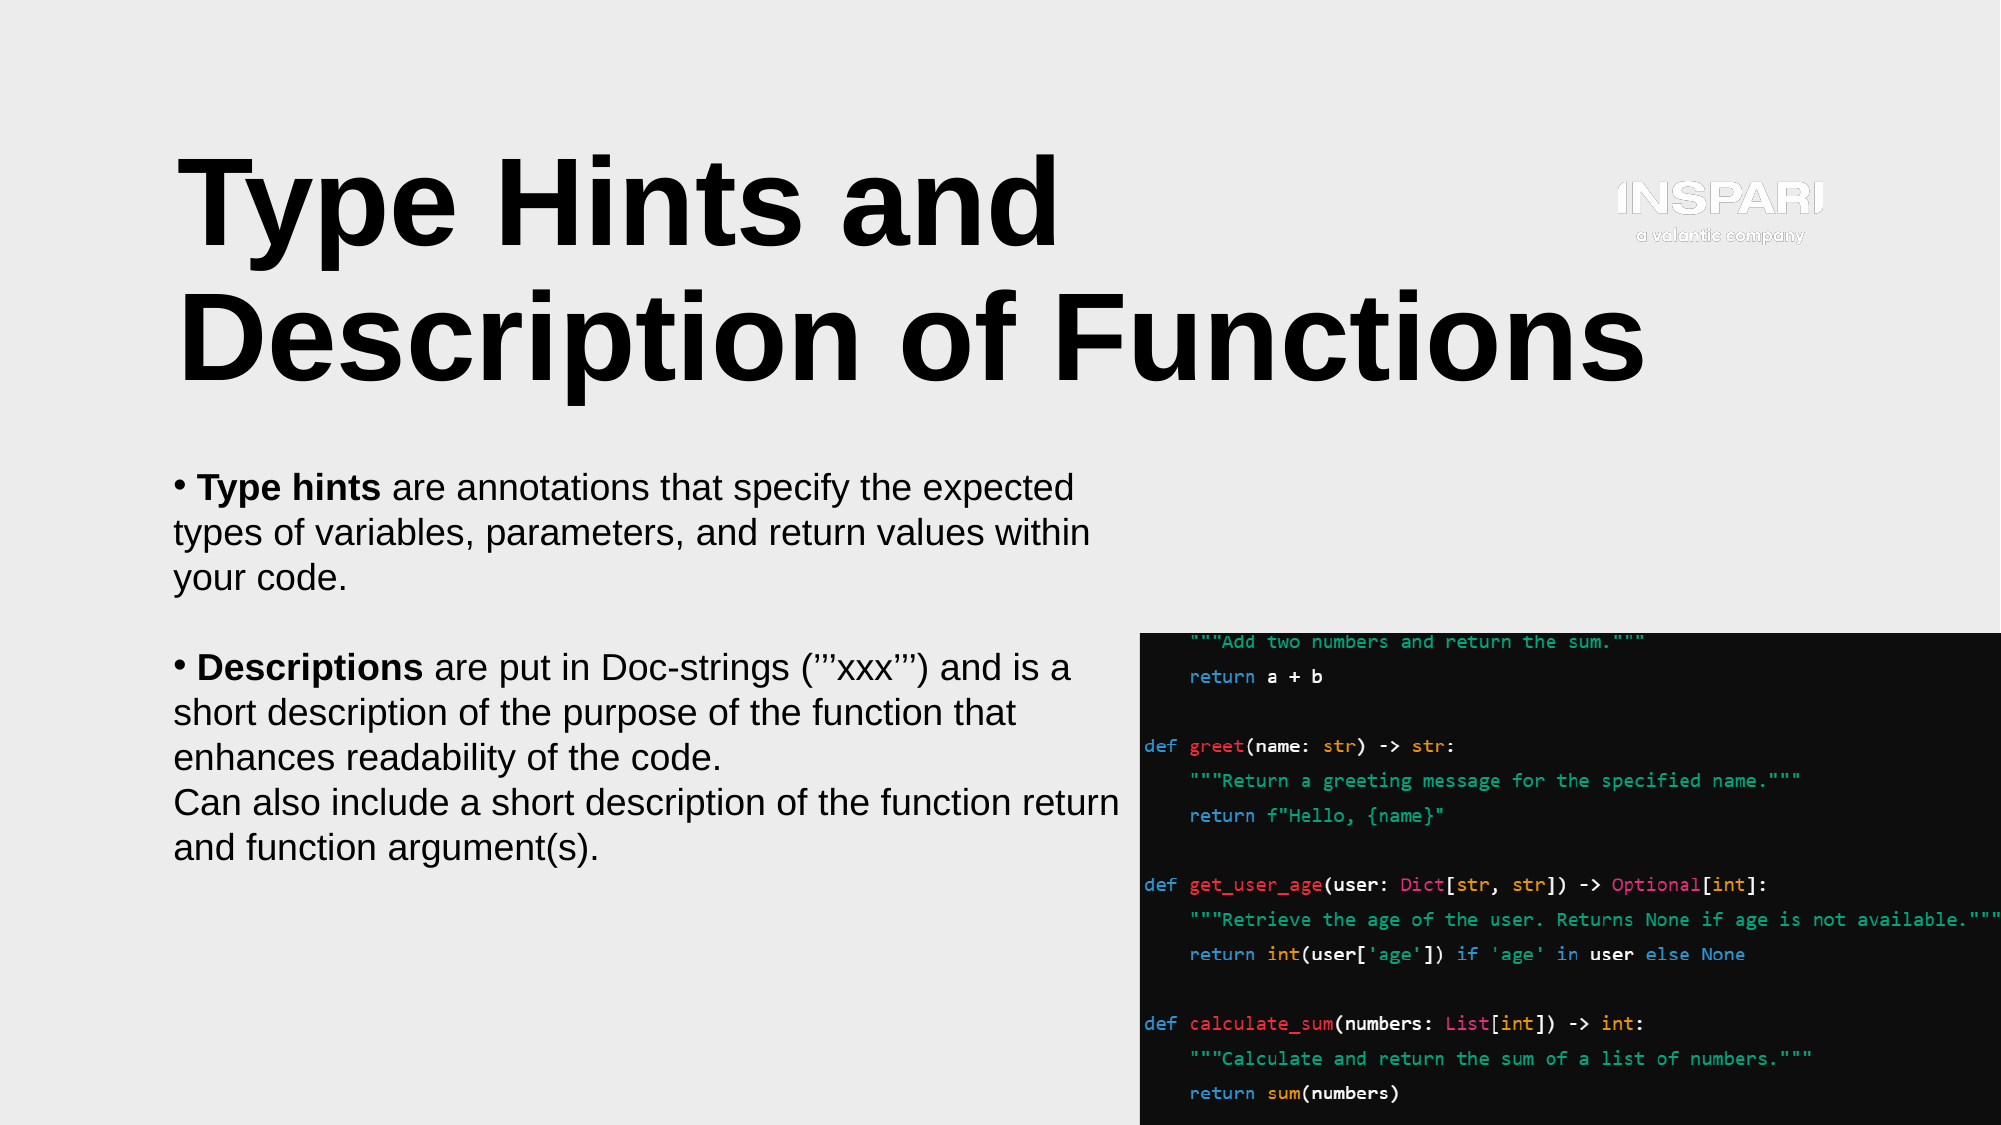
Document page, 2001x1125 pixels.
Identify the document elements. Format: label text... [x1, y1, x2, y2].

title Type Hints and Description of Functions [177, 135, 1687, 408]
picture [1139, 633, 2001, 1125]
text_box Type hints are annotations that specify the expected types of variables, parameters, and return values within your code. Descriptions are put in Doc-strings (’’’xxx’’’) and is a short description of the purpose of the function that enhances readability of the code. Can also include a short description of the function return and function argument(s). [158, 455, 1170, 1125]
picture [1687, 181, 1823, 245]
